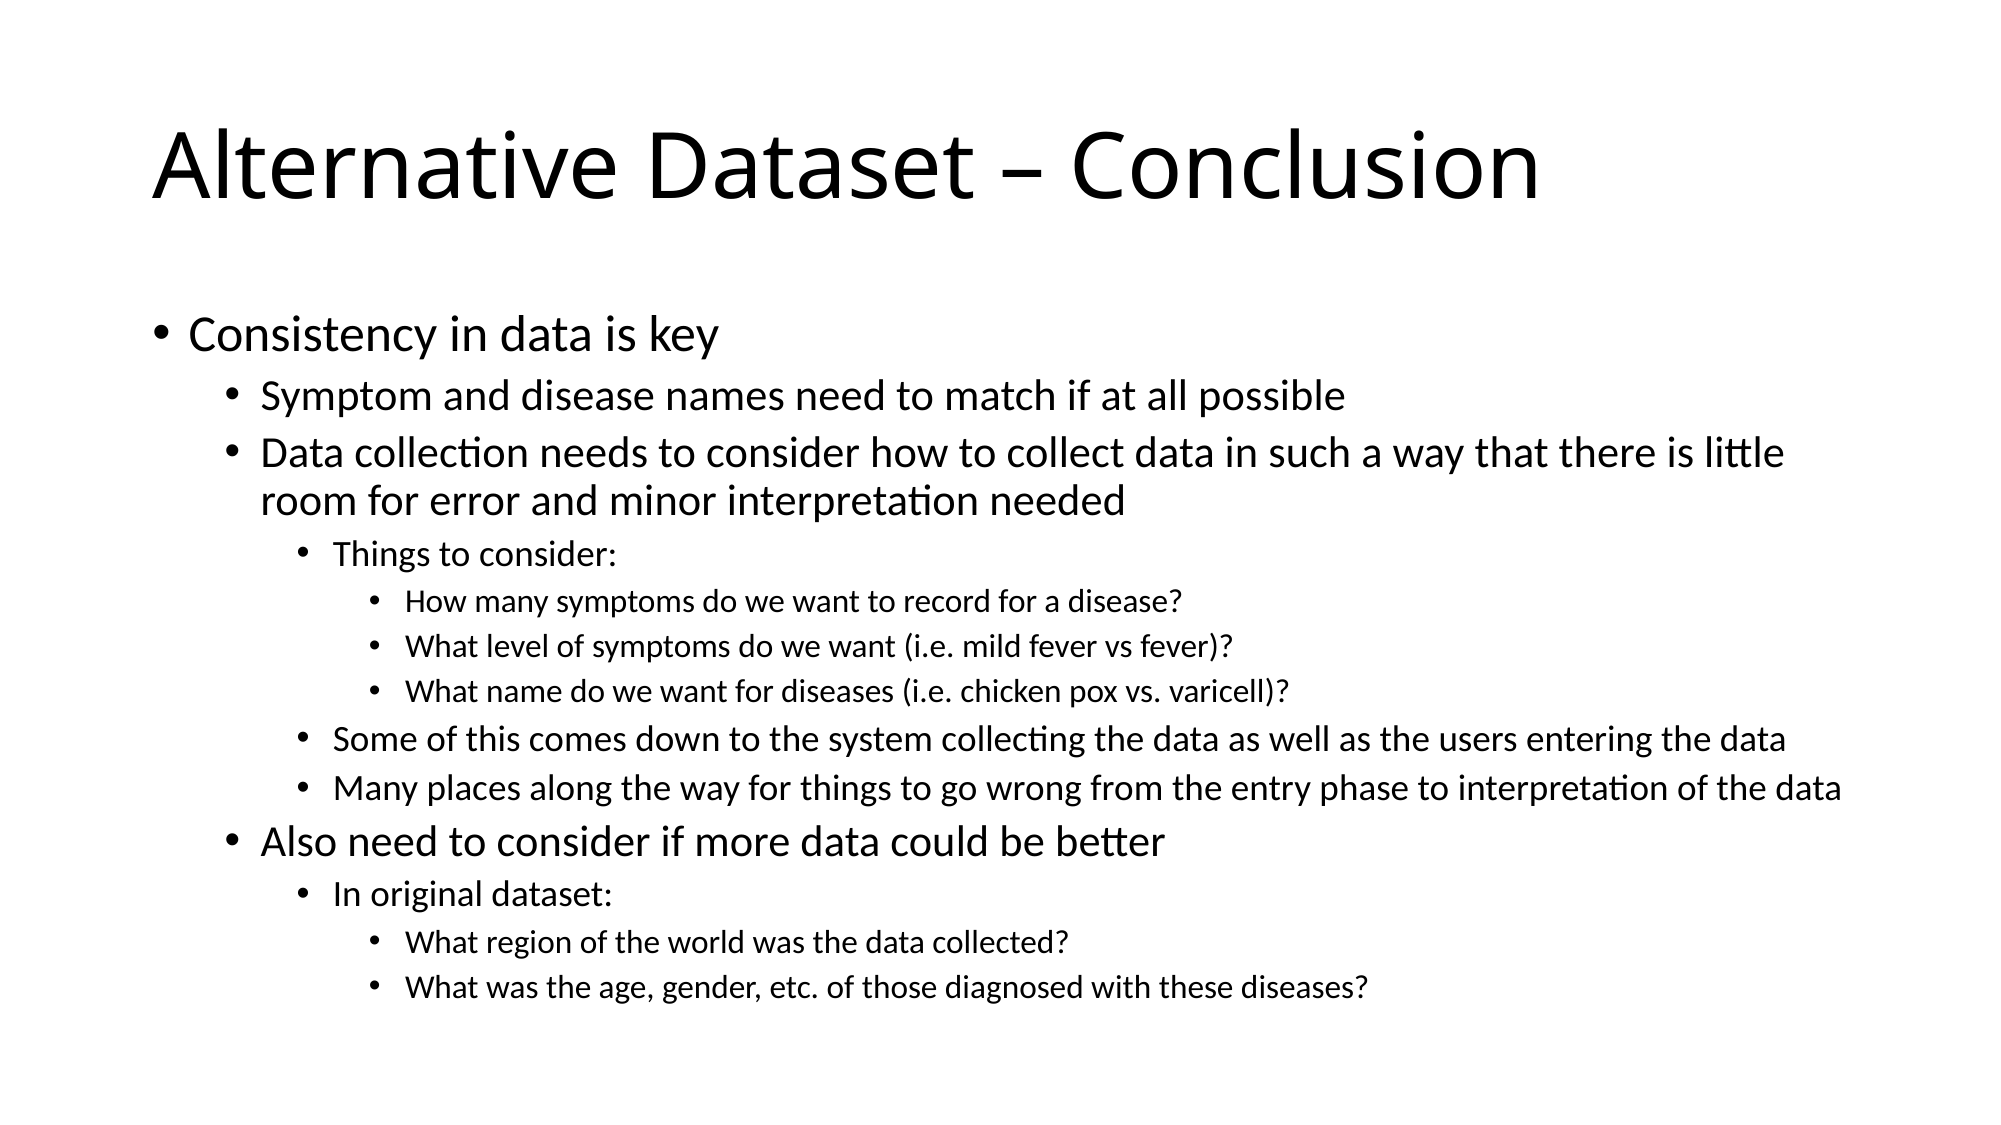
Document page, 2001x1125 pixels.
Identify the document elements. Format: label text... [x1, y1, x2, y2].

list Consistency in data is key Symptom and disease names need to match if at all possible Data collection needs to consider how to collect data in such a way that there is little room for error and minor interpretation needed Things to consider: How many symptoms do we want to record for a disease? What level of symptoms do we want (i.e. mild fever vs fever)? What name do we want for diseases (i.e. chicken pox vs. varicell)? Some of this comes down to the system collecting the data as well as the users entering the data Many places along the way for things to go wrong from the entry phase to interpretation of the data Also need to consider if more data could be better In original dataset: What region of the world was the data collected? What was the age, gender, etc. of those diagnosed with these diseases? [137, 299, 1863, 1014]
title Alternative Dataset – Conclusion [137, 59, 1863, 278]
